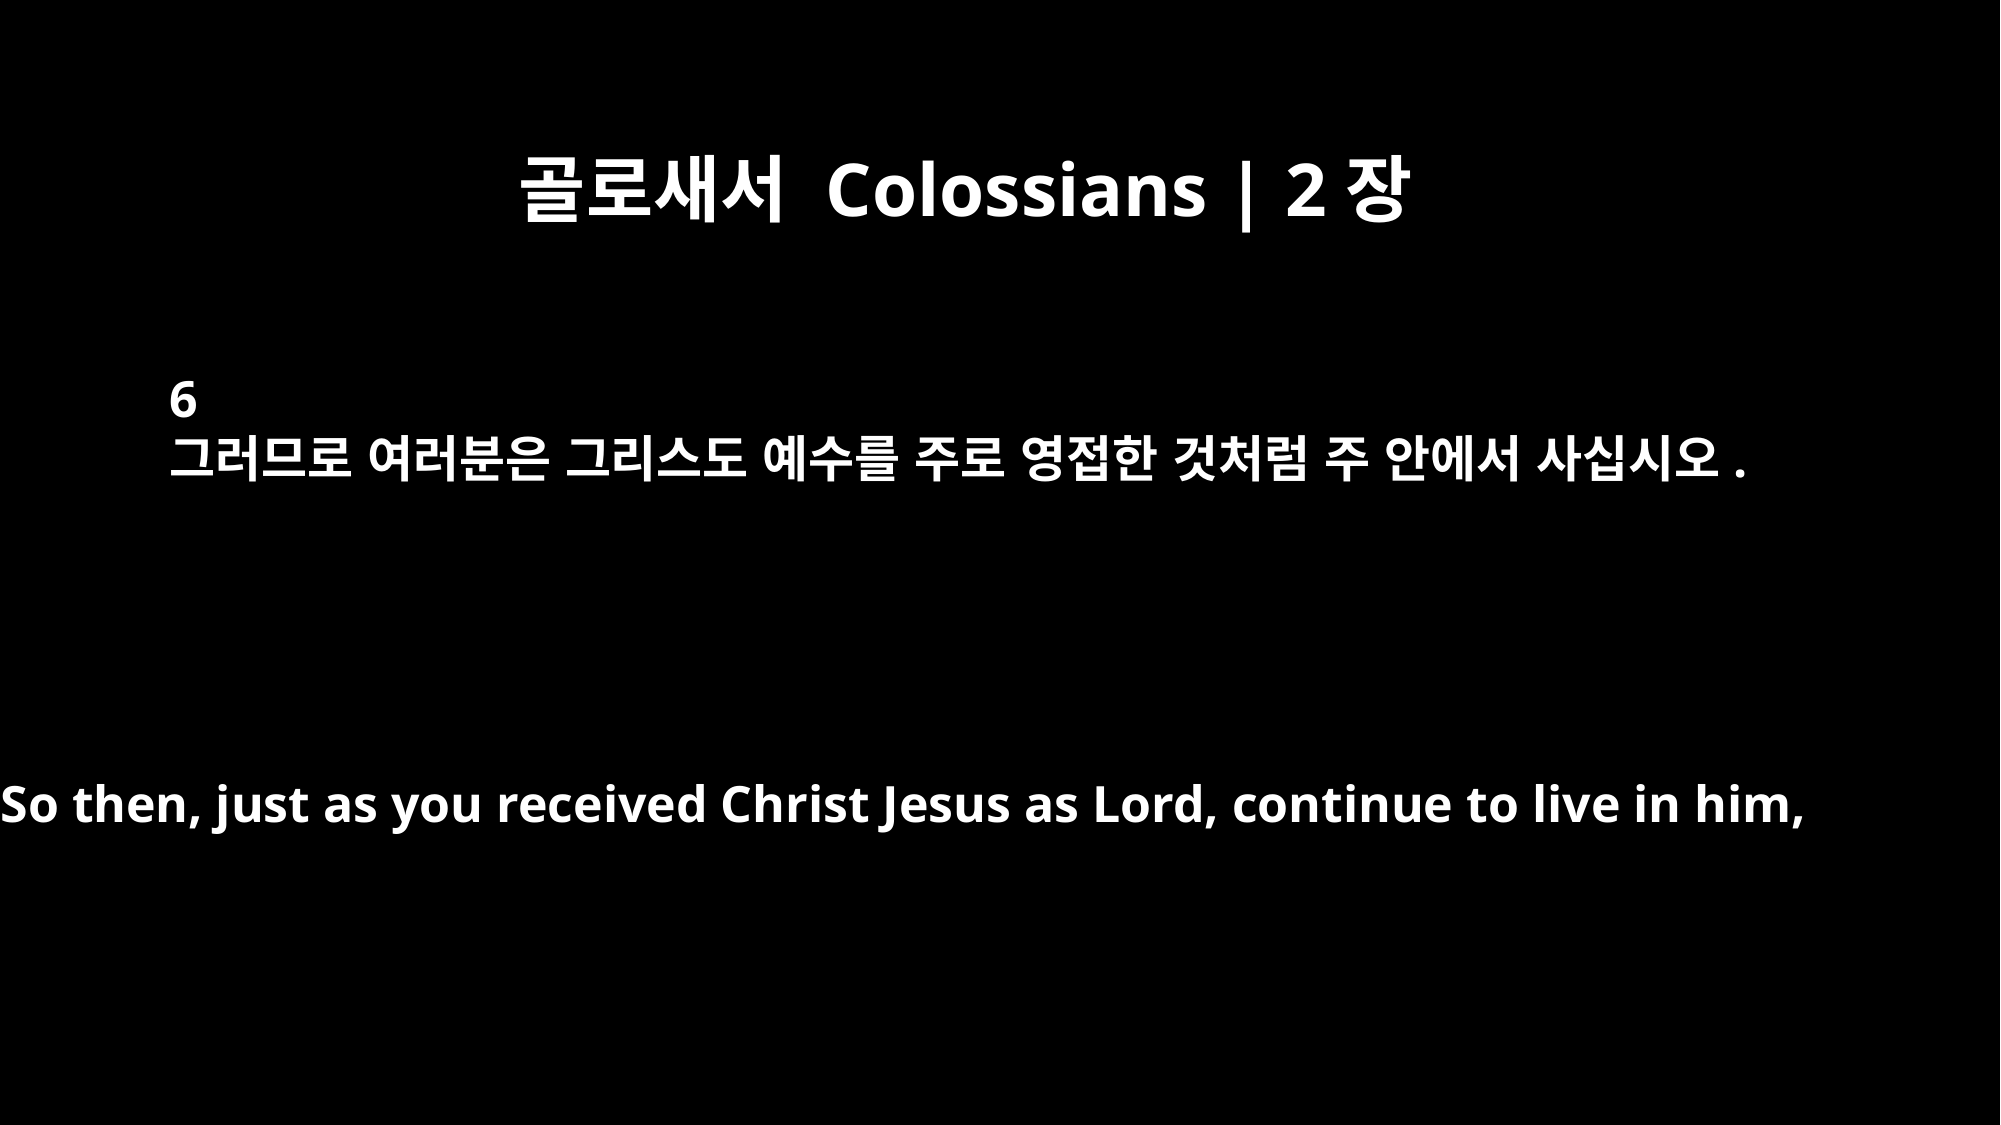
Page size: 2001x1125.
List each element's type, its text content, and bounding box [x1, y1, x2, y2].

text_box 골로새서 Colossians | 2장 [504, 136, 1428, 239]
text_box 6 그러므로 여러분은 그리스도 예수를 주로 영접한 것처럼 주 안에서 사십시오. [154, 359, 1763, 495]
text_box So then, just as you received Christ Jesus as Lord, continue to live in him, [0, 764, 1822, 840]
